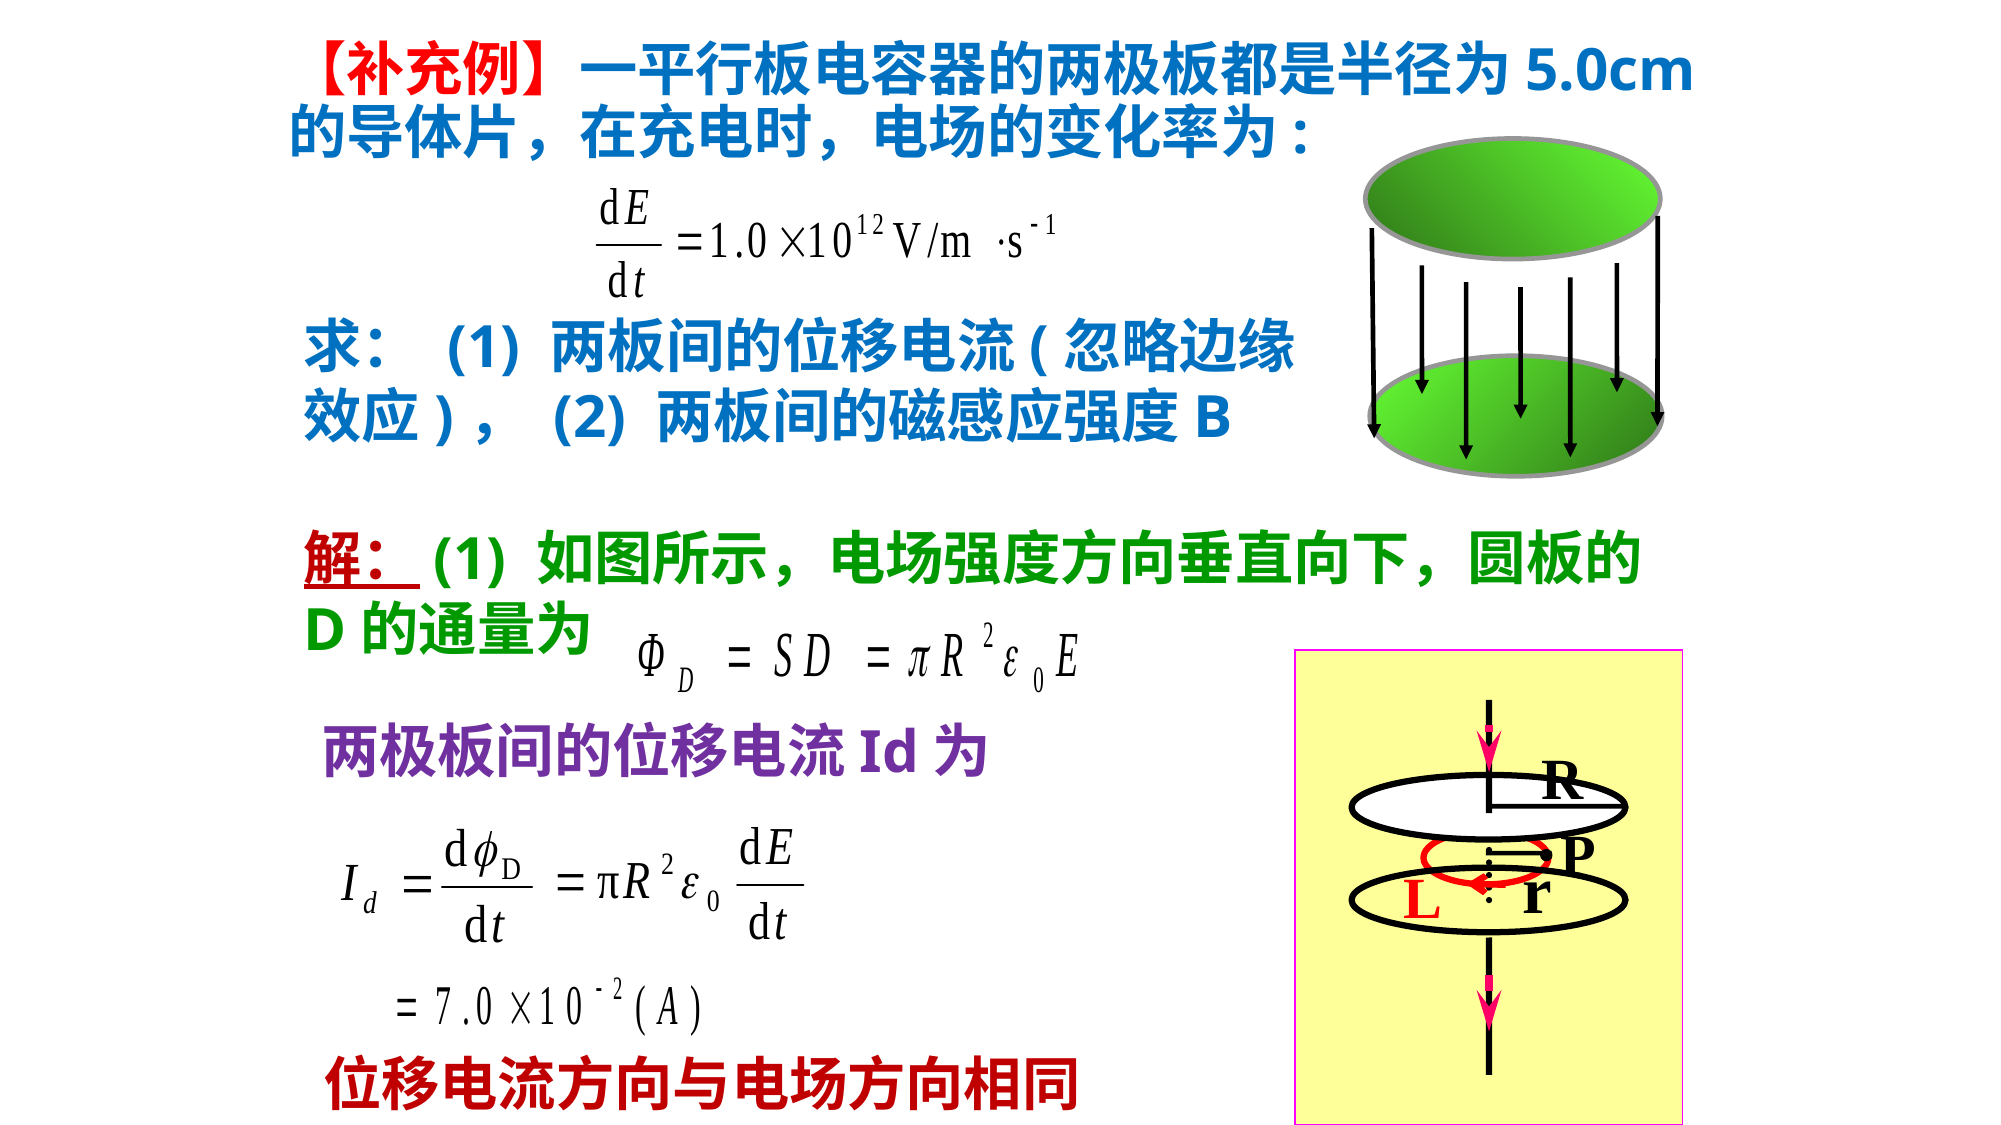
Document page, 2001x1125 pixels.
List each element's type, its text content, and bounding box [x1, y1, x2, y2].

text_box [1351, 699, 1646, 1076]
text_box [385, 963, 717, 1045]
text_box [588, 174, 1066, 307]
text_box [1295, 650, 1683, 1125]
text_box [331, 815, 542, 951]
text_box 【补充例】一平行板电容器的两极板都是半径为5.0cm的导体片，在充电时，电场的变化率为: [273, 33, 1715, 174]
text_box 位移电流方向与电场方向相同 [308, 1039, 1213, 1125]
text_box 两极板间的位移电流Id为 [306, 707, 1295, 792]
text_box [635, 606, 1104, 705]
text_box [1365, 138, 1663, 477]
text_box 解：(1) 如图所示，电场强度方向垂直向下，圆板的D的通量为 [288, 514, 1682, 669]
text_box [545, 813, 811, 949]
text_box 求： (1) 两板间的位移电流(忽略边缘效应)， (2) 两板间的磁感应强度B [289, 301, 1342, 457]
